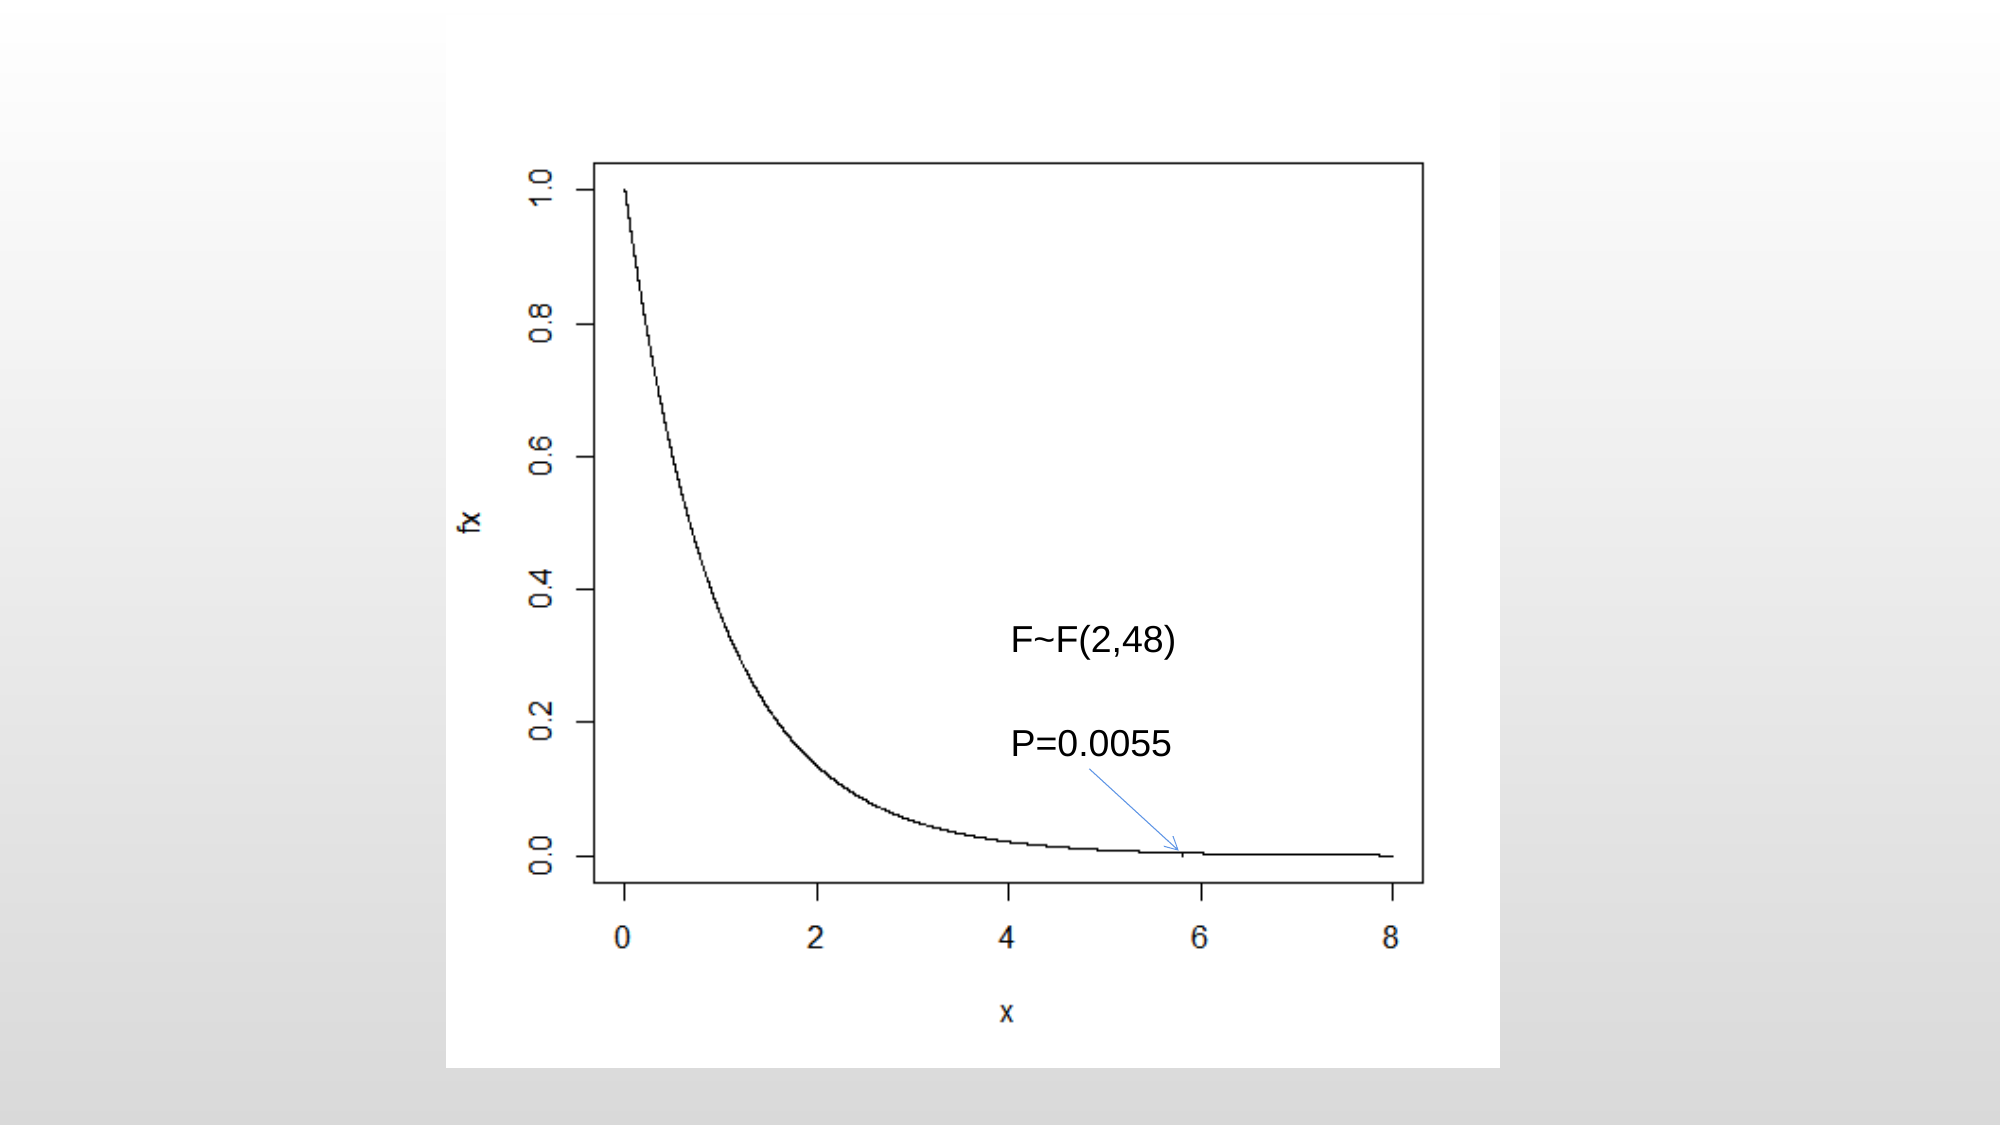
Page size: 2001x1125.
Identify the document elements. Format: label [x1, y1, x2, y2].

picture [446, 15, 1500, 1068]
text_box [1089, 768, 1179, 851]
